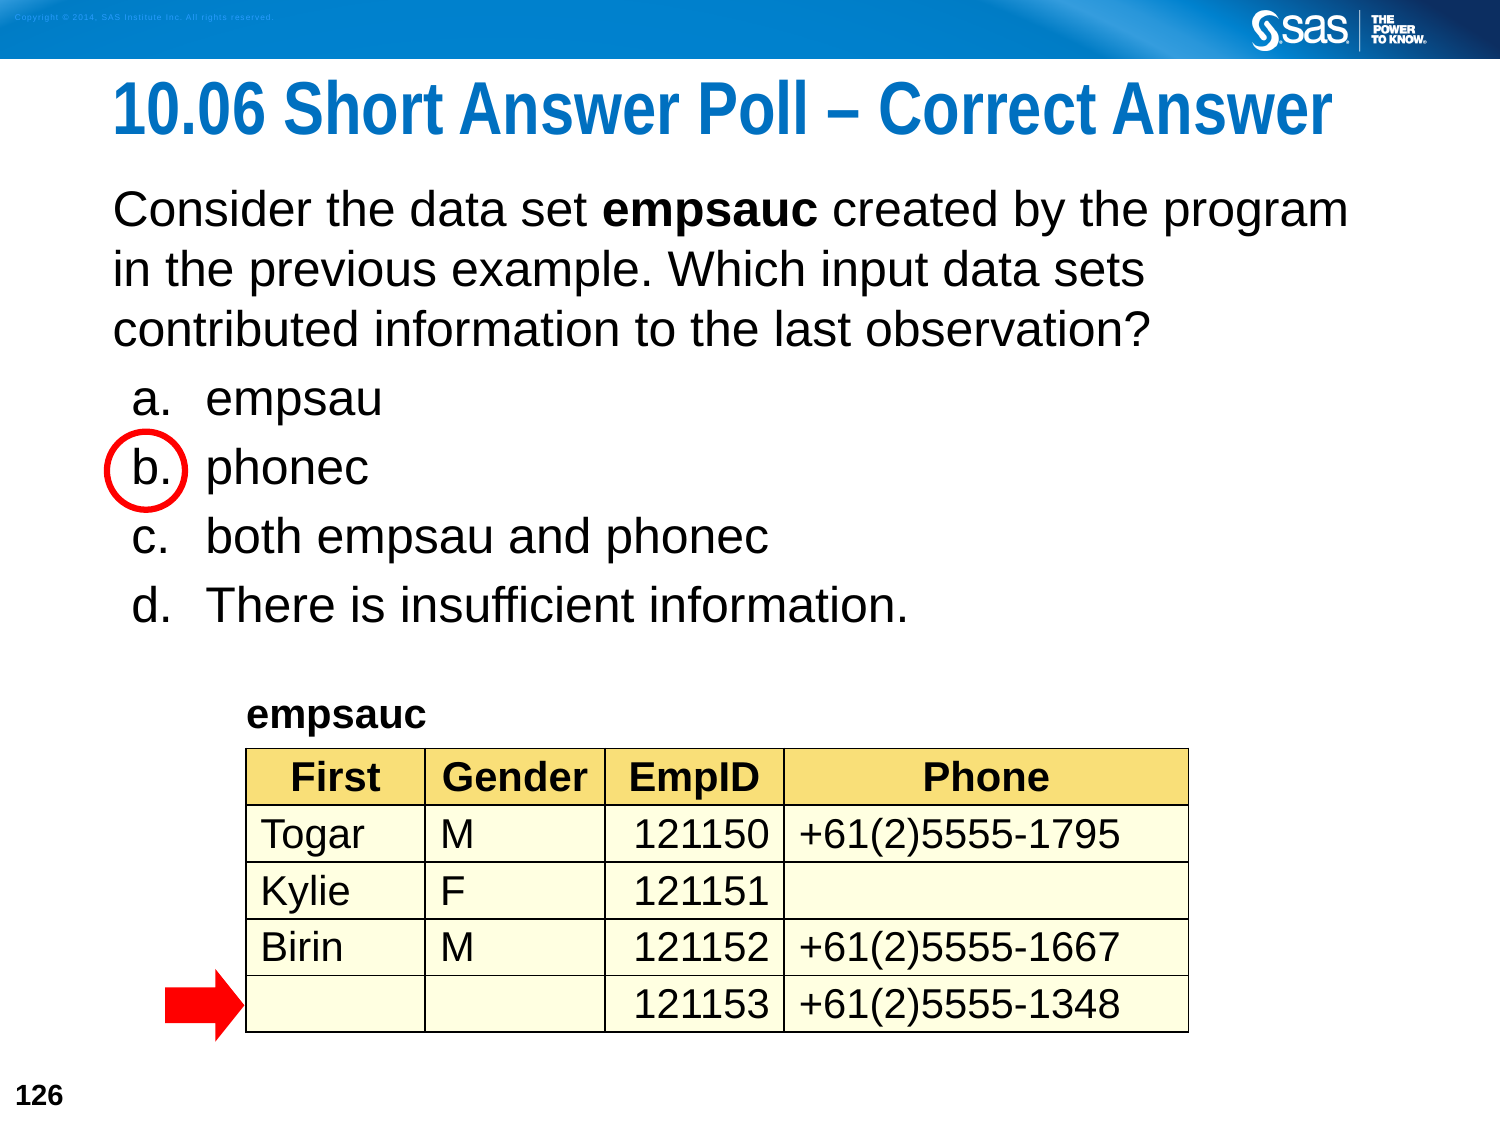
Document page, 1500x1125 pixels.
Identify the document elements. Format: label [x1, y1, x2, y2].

picture [0, 0, 1500, 59]
table_cell [426, 806, 604, 861]
table_cell [247, 920, 424, 975]
table_cell [606, 749, 783, 804]
table_cell [426, 863, 604, 918]
table_cell [785, 976, 1188, 1031]
table_cell [426, 749, 604, 804]
table_cell [606, 976, 783, 1031]
list [112, 176, 1400, 876]
table_cell [426, 920, 604, 975]
table_cell [606, 920, 783, 975]
table_cell [606, 863, 783, 918]
table_cell [785, 806, 1188, 861]
table_cell [247, 976, 424, 1031]
text_box [106, 431, 186, 510]
table_cell [247, 806, 424, 861]
title [112, 75, 1500, 187]
table_cell [606, 806, 783, 861]
table_cell [785, 749, 1188, 804]
table_cell [426, 976, 604, 1031]
table_cell [247, 749, 424, 804]
table_cell [785, 863, 1188, 918]
table_header [246, 679, 1189, 748]
table_cell [785, 920, 1188, 975]
text_box [165, 968, 245, 1042]
table_cell [247, 863, 424, 918]
